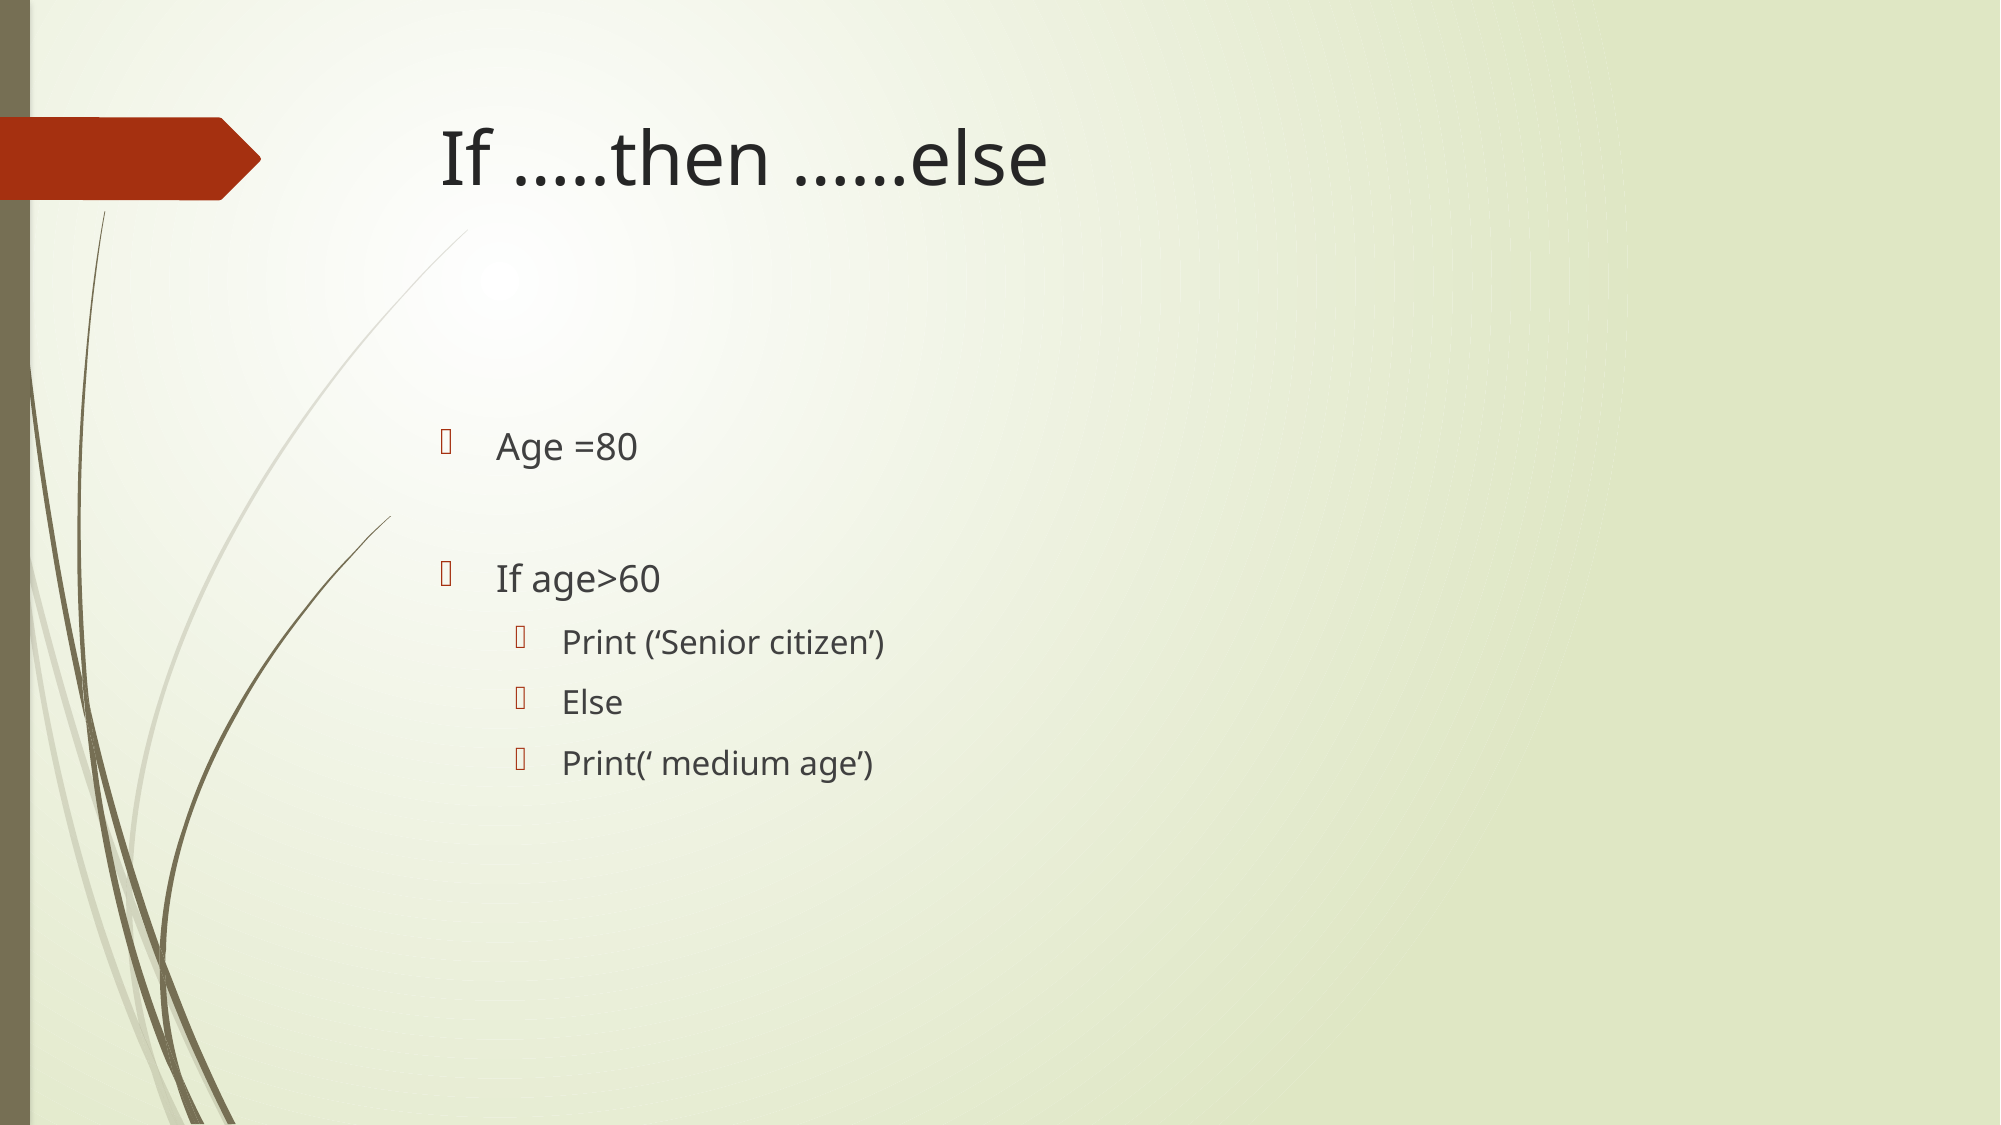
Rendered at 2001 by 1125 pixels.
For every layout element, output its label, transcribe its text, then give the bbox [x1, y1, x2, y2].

title If …..then ……else [425, 102, 1888, 313]
list Age =80 If age>60 Print (‘Senior citizen’) Else Print(‘ medium age’) [424, 350, 1888, 970]
